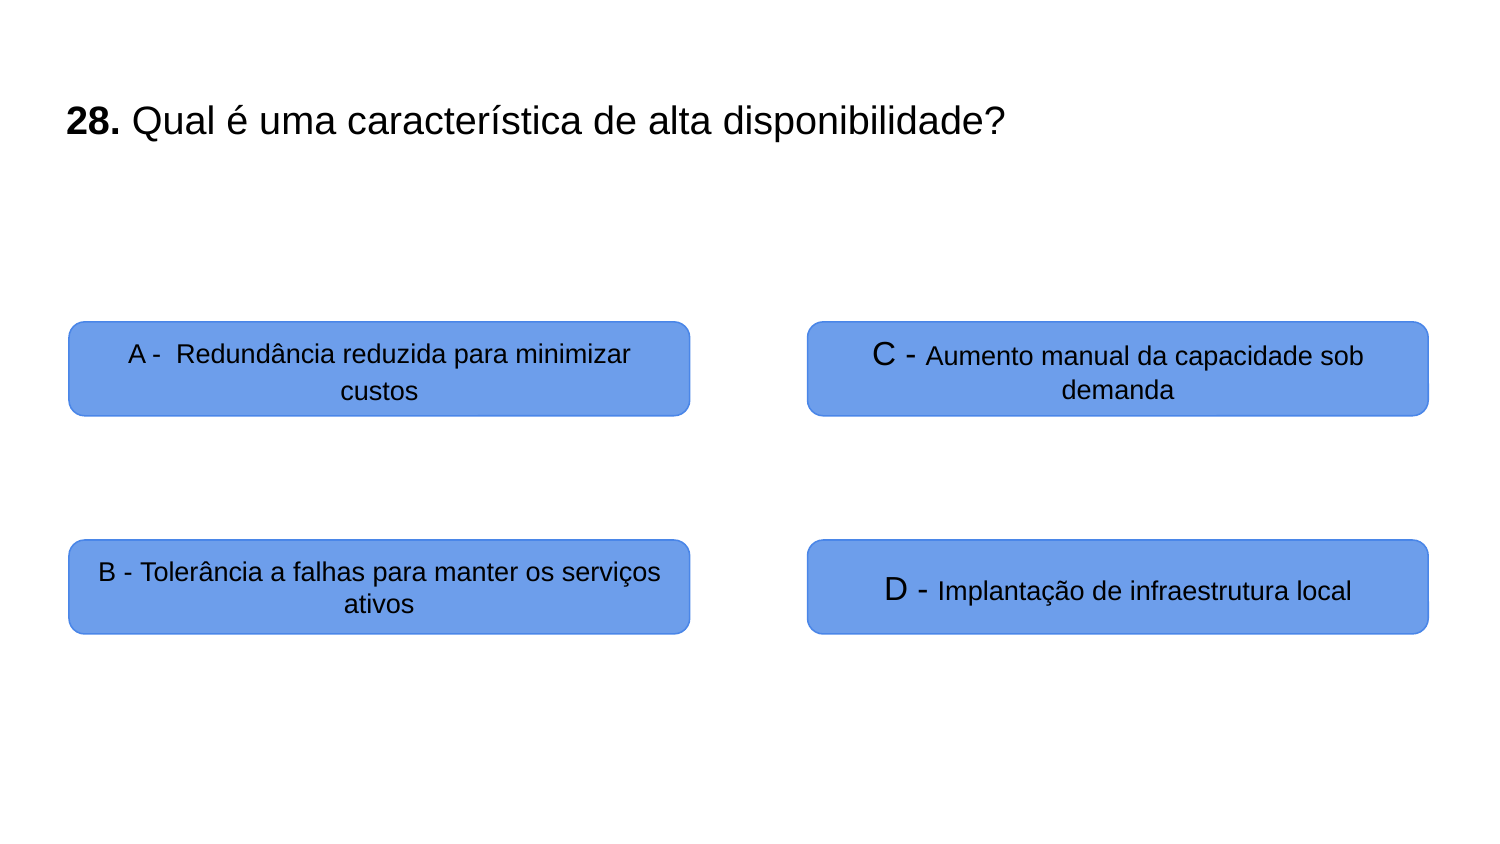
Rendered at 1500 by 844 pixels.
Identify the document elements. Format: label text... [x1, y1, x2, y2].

text_box D - Implantação de infraestrutura local [807, 540, 1429, 634]
title 28. Qual é uma característica de alta disponibilidade? [51, 72, 1449, 167]
text_box A - Redundância reduzida para minimizar custos [68, 321, 690, 416]
text_box B - Tolerância a falhas para manter os serviços ativos [68, 540, 690, 634]
text_box C - Aumento manual da capacidade sob demanda [807, 321, 1429, 416]
